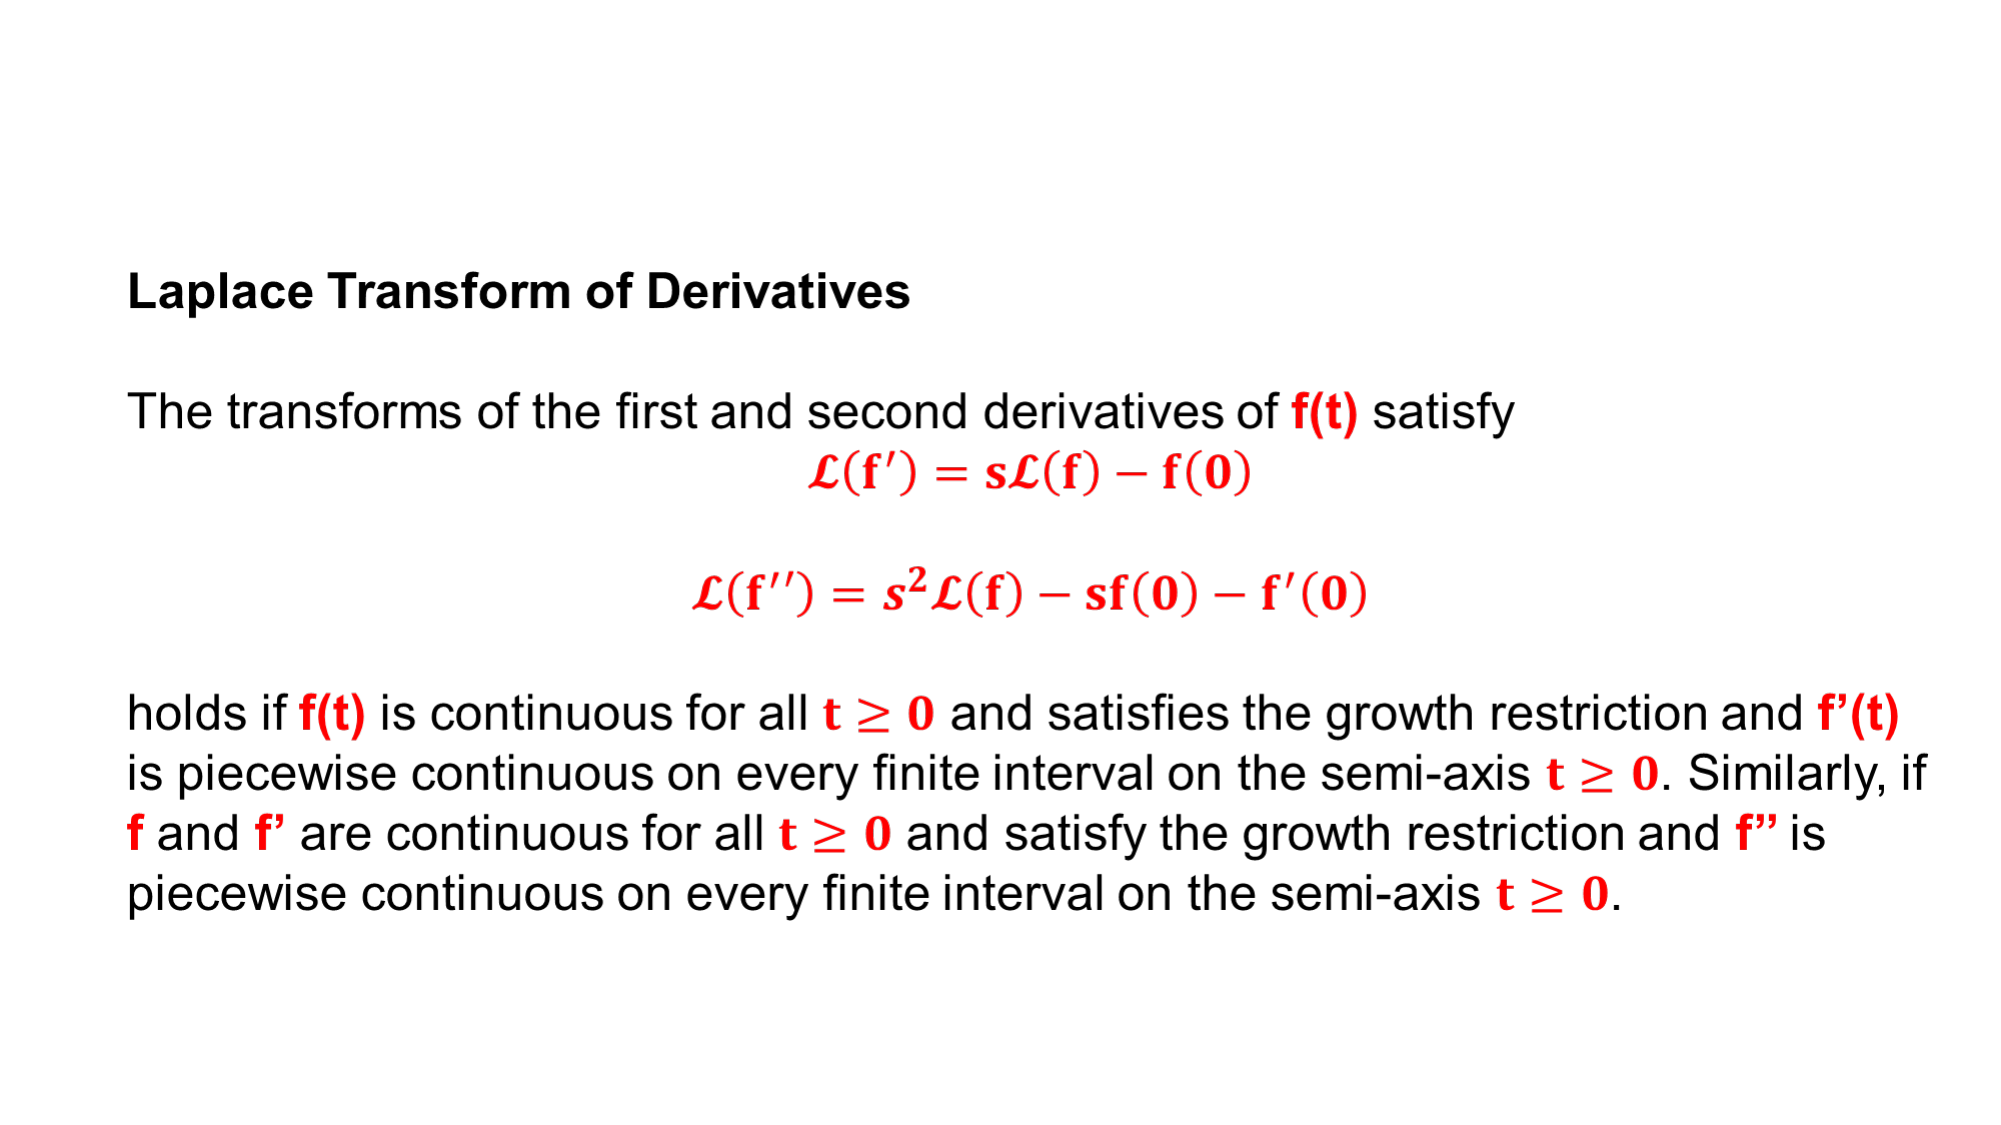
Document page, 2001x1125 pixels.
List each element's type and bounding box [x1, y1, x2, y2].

text_box [112, 251, 1950, 935]
